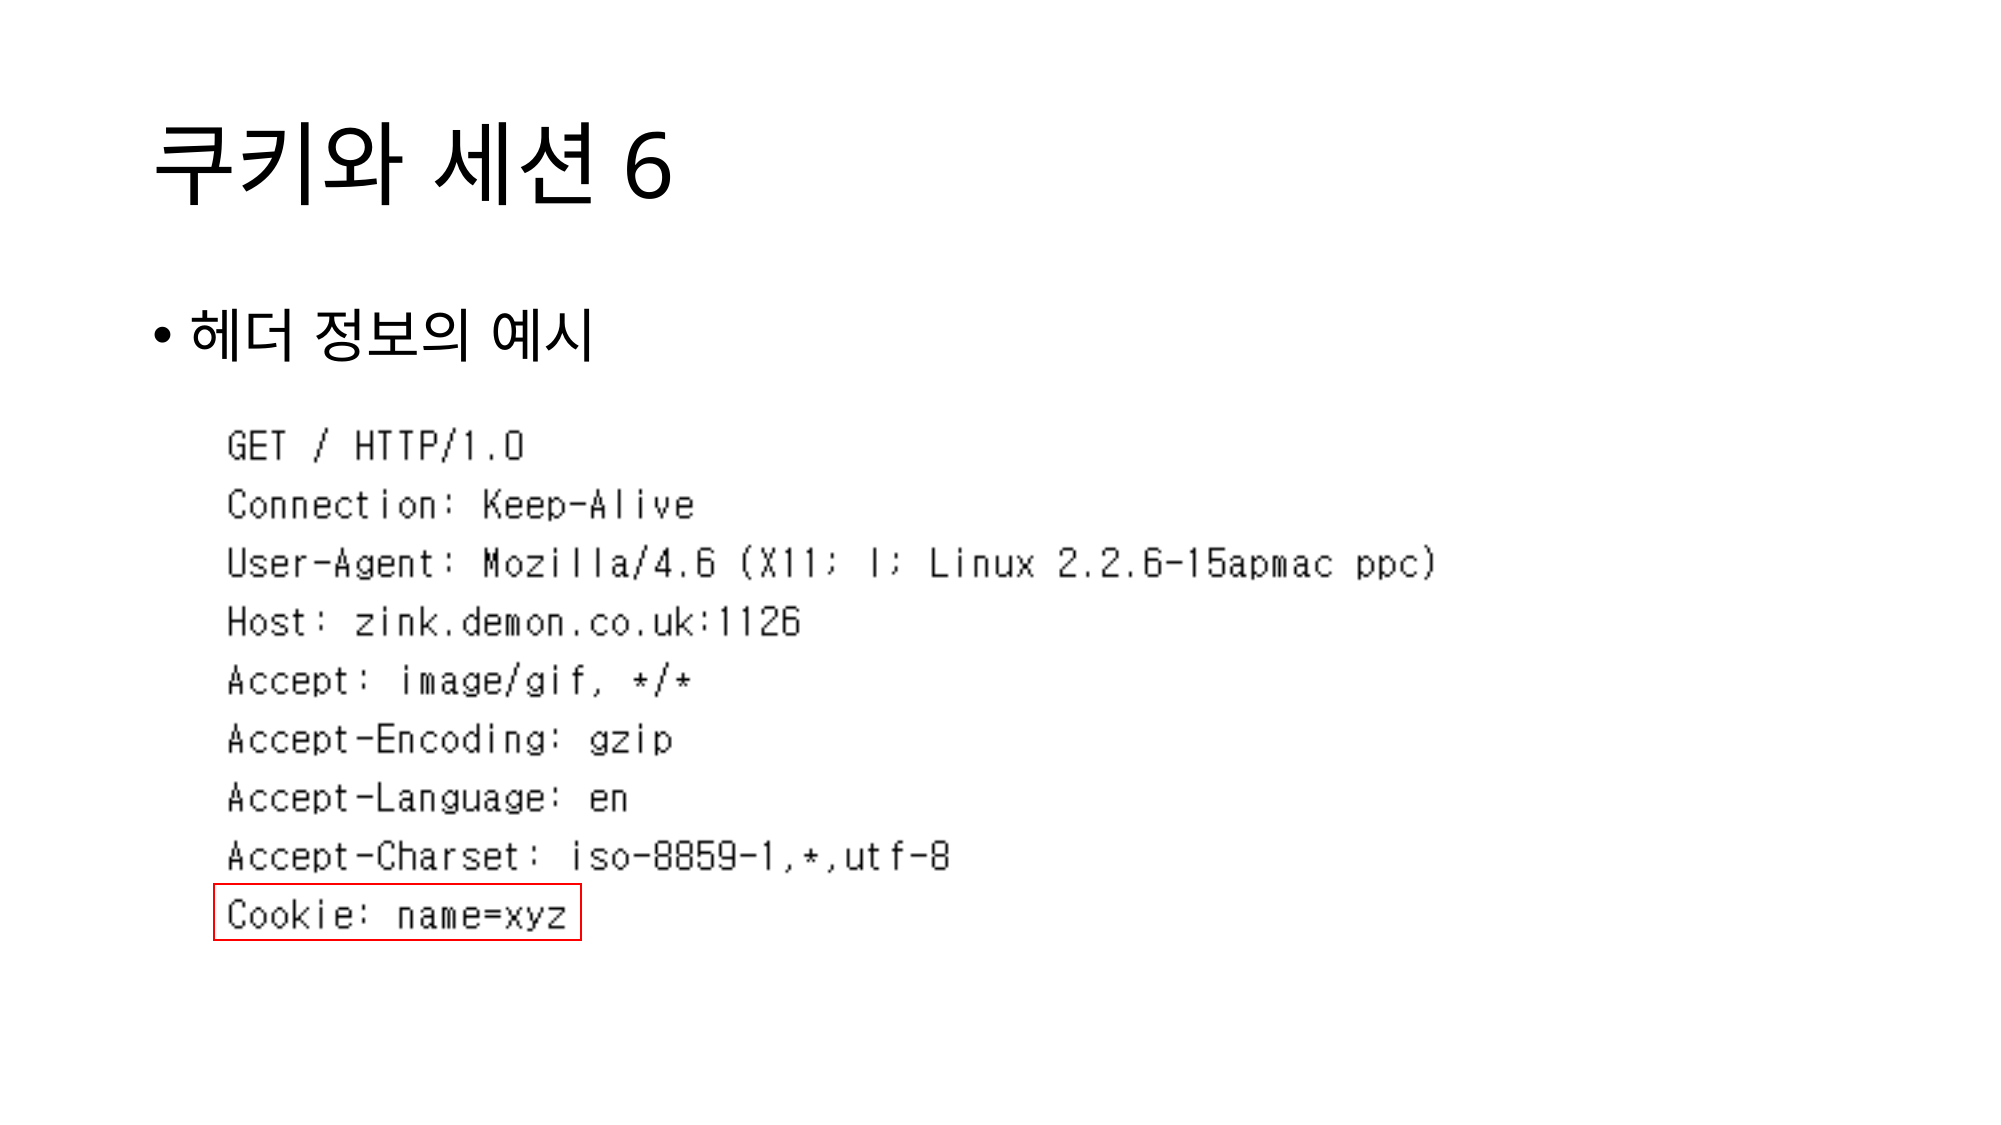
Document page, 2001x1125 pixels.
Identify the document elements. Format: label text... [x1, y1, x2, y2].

picture [214, 418, 1508, 940]
list 헤더 정보의 예시 [137, 299, 1863, 1014]
title 쿠키와 세션6 [137, 59, 1863, 278]
